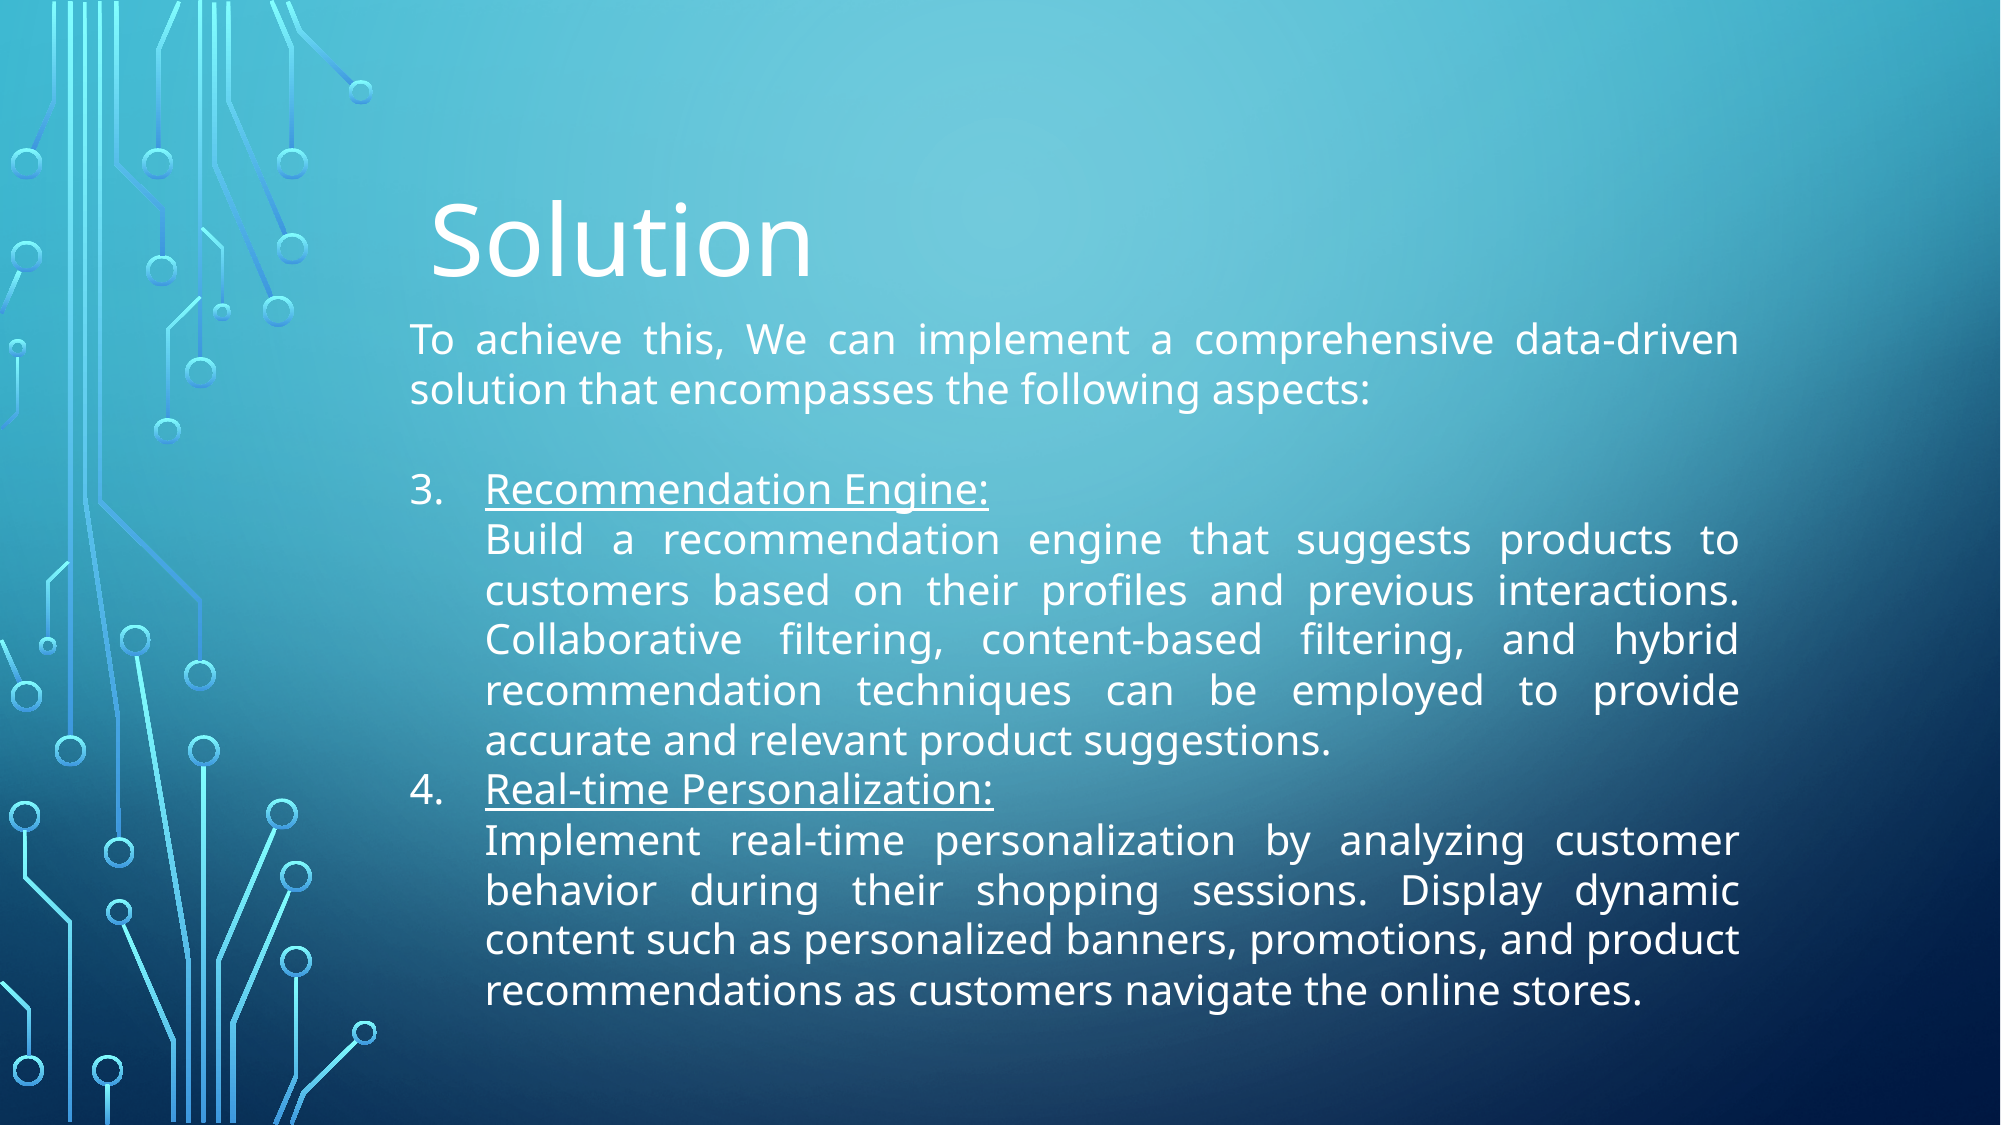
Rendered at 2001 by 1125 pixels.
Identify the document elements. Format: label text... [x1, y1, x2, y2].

text_box Solution [414, 168, 1009, 304]
text_box To achieve this, We can implement a comprehensive data-driven solution that encompasses the following aspects: Recommendation Engine: Build a recommendation engine that suggests products to customers based on their profiles and previous interactions. Collaborative filtering, content-based filtering, and hybrid recommendation techniques can be employed to provide accurate and relevant product suggestions. Real-time Personalization: Implement real-time personalization by analyzing customer behavior during their shopping sessions. Display dynamic content such as personalized banners, promotions, and product recommendations as customers navigate the online stores. [394, 305, 1756, 1021]
